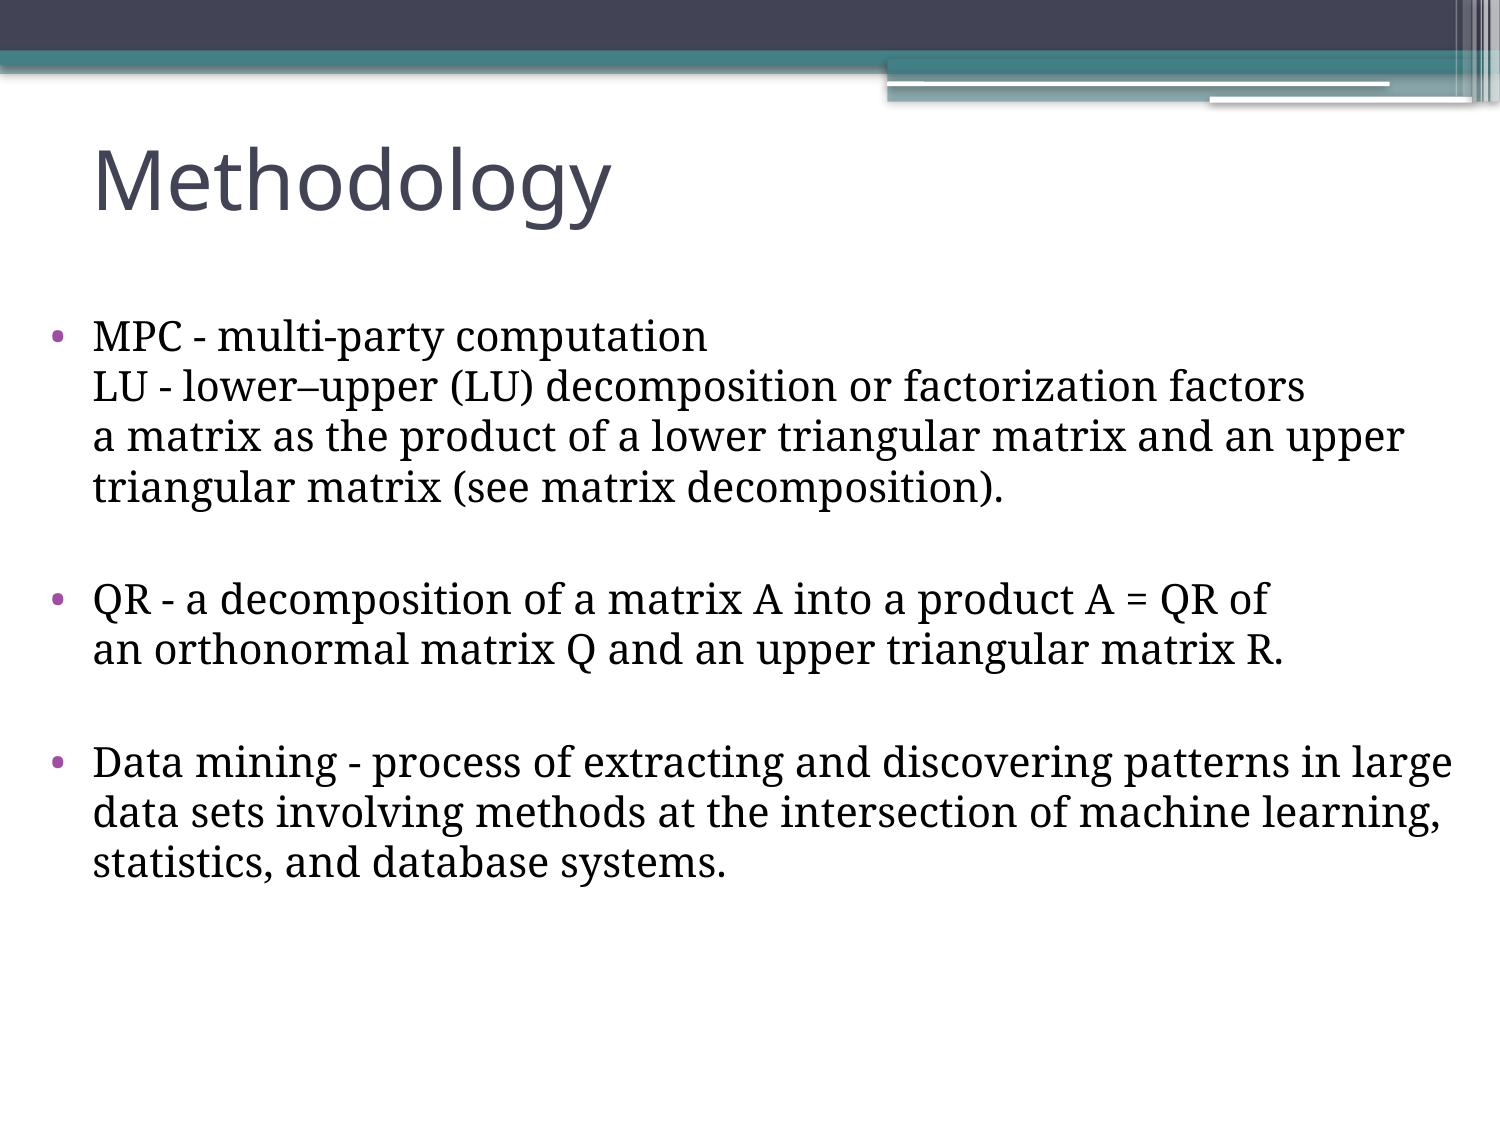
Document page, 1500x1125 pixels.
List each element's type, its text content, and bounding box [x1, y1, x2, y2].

title Methodology [76, 90, 1427, 265]
list MPC - multi-party computation LU - lower–upper (LU) decomposition or factorization factors a matrix as the product of a lower triangular matrix and an upper triangular matrix (see matrix decomposition). QR - a decomposition of a matrix A into a product A = QR of an orthonormal matrix Q and an upper triangular matrix R. Data mining - process of extracting and discovering patterns in large data sets involving methods at the intersection of machine learning, statistics, and database systems. [17, 302, 1500, 1013]
